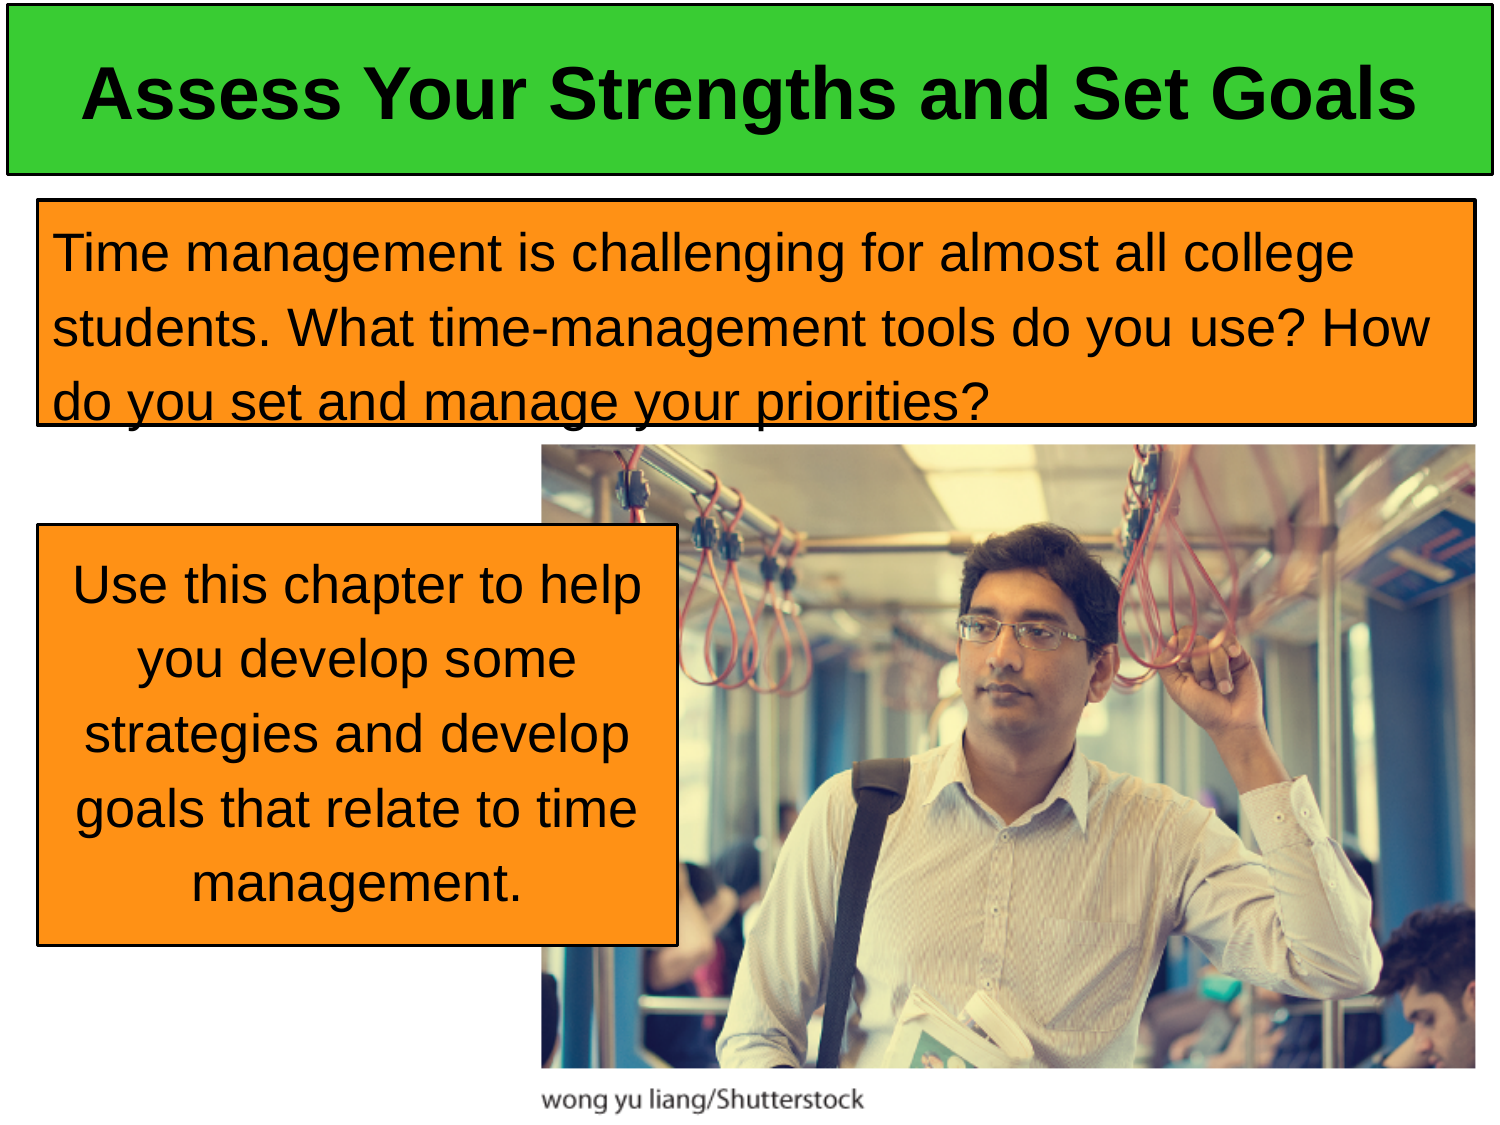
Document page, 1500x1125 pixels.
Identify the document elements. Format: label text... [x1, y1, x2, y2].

list Time management is challenging for almost all college students. What time-management tools do you use? How do you set and manage your priorities? [37, 200, 1475, 425]
text_box Use this chapter to help you develop some strategies and develop goals that relate to time management. [37, 524, 535, 946]
picture [540, 442, 1480, 1119]
title Assess Your Strengths and Set Goals [7, 4, 1493, 175]
